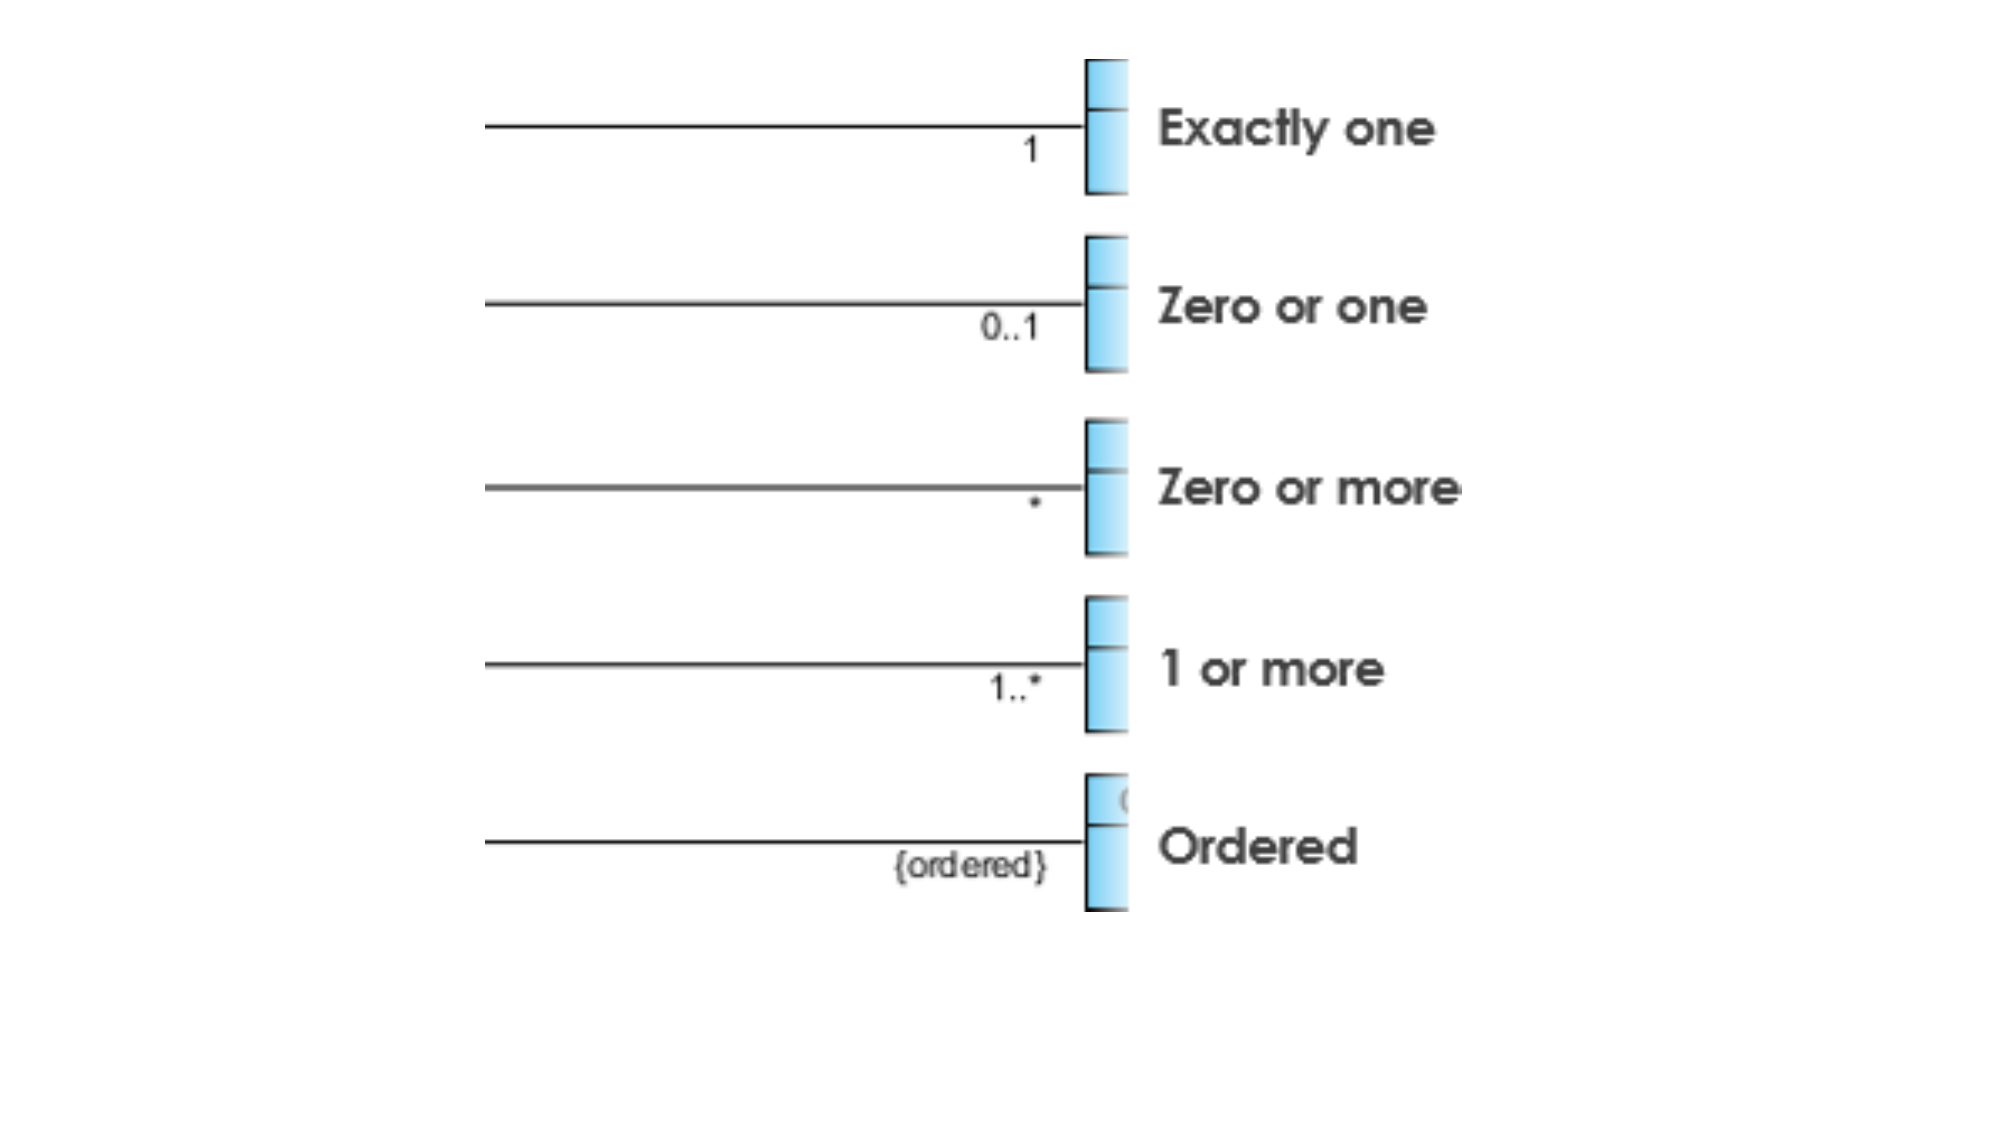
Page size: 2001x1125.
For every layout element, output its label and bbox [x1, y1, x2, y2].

picture [485, 59, 1463, 913]
